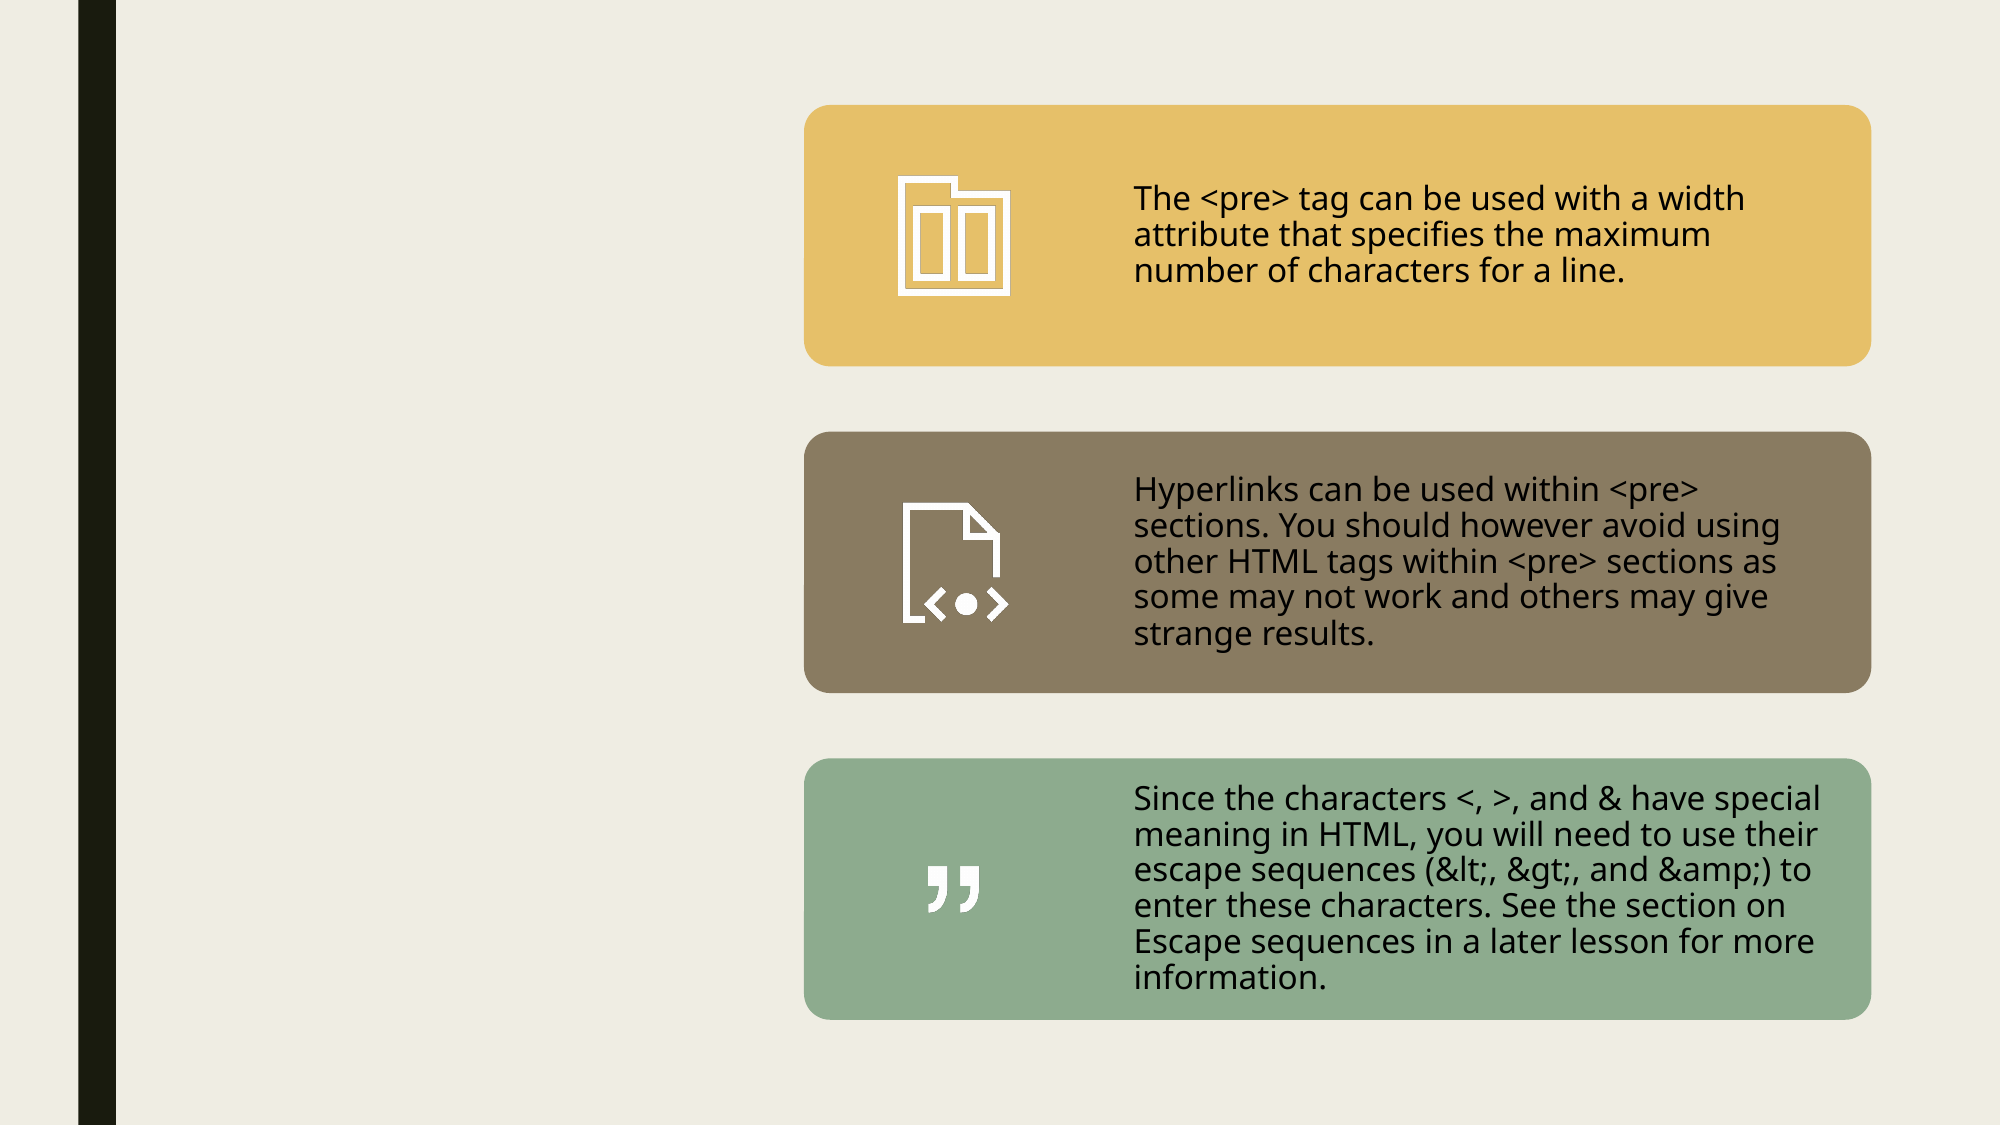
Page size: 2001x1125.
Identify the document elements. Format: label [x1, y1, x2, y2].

list [804, 104, 1872, 1020]
